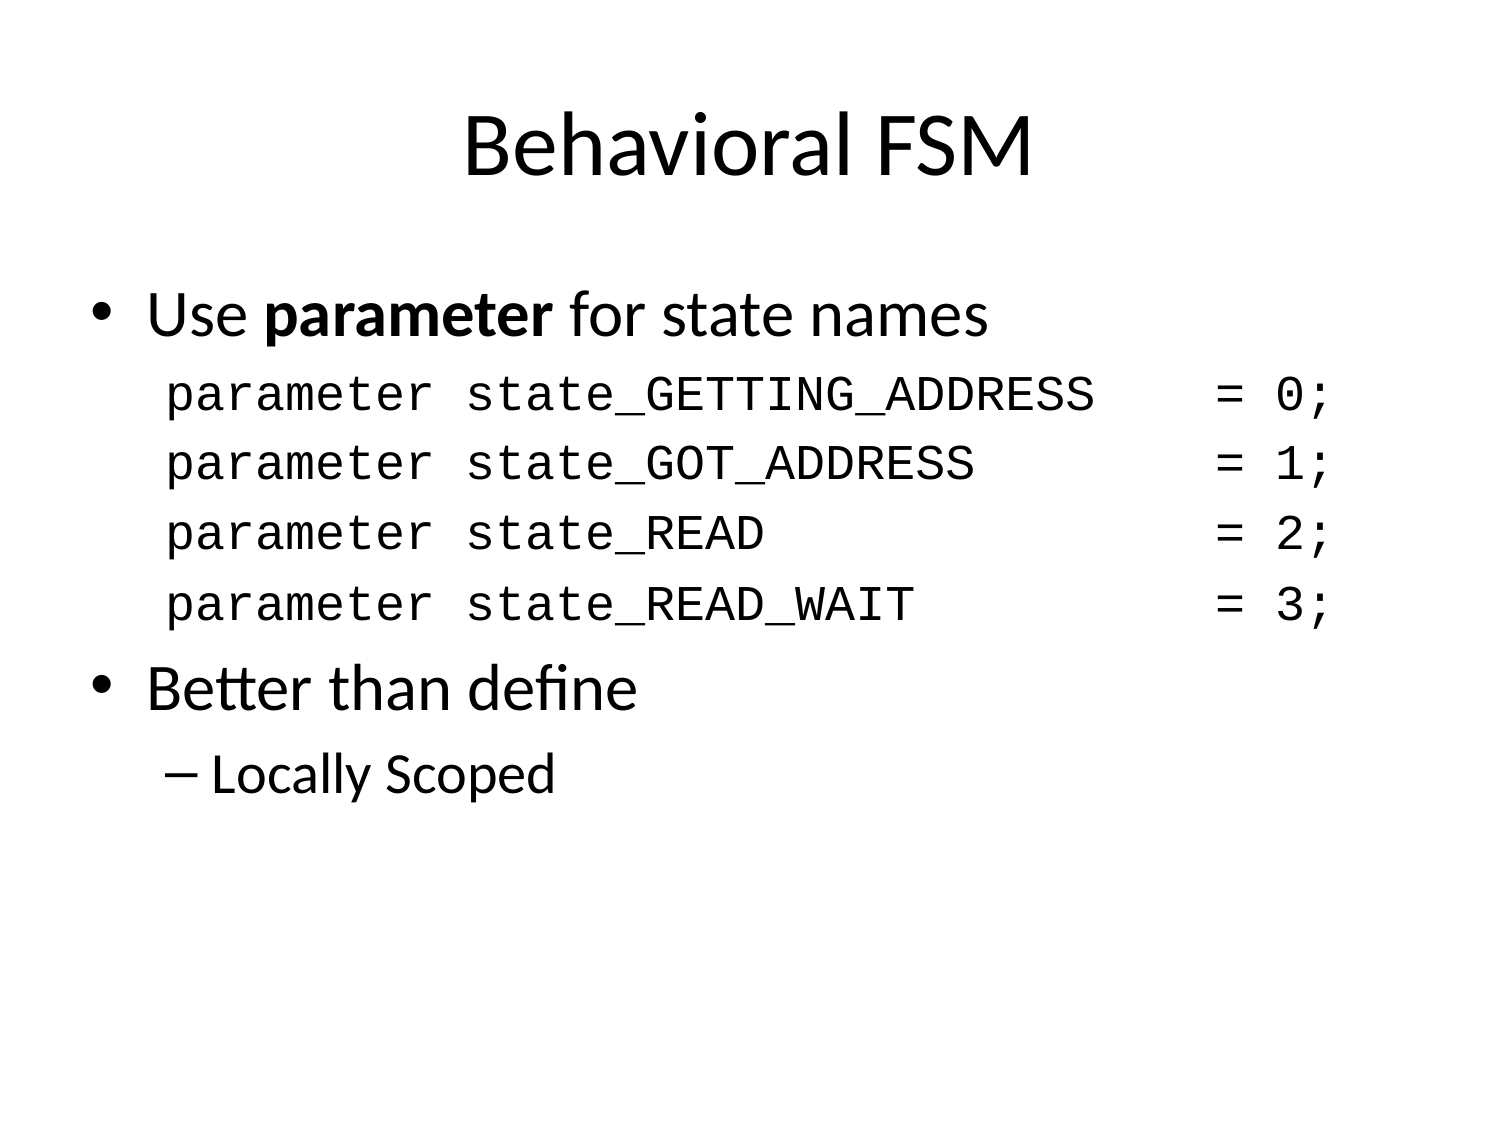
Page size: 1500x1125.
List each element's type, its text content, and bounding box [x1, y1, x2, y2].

list Use parameter for state names parameter state_GETTING_ADDRESS = 0; parameter state_GOT_ADDRESS = 1; parameter state_READ = 2; parameter state_READ_WAIT = 3; Better than define Locally Scoped [75, 262, 1425, 1005]
title Behavioral FSM [75, 45, 1425, 233]
